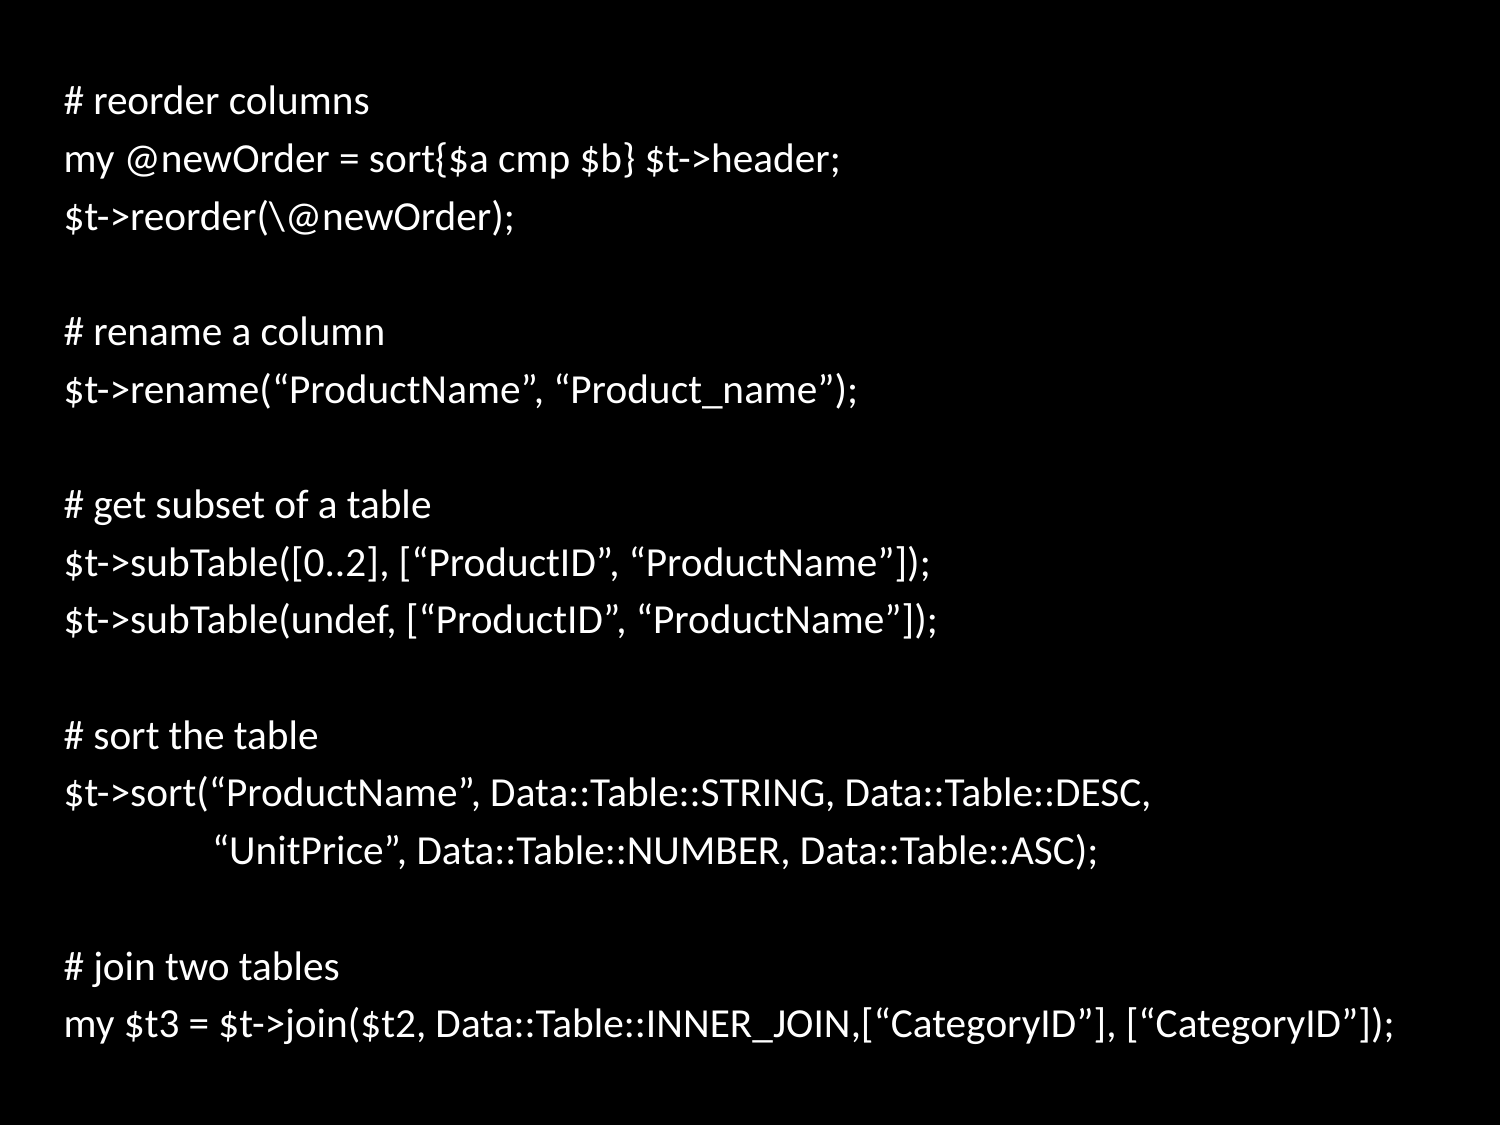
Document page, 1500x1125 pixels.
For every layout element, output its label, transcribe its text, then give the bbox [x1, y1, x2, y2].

list # reorder columns my @newOrder = sort{$a cmp $b} $t->header; $t->reorder(\@newOrder); # rename a column $t->rename(“ProductName”, “Product_name”); # get subset of a table $t->subTable([0..2], [“ProductID”, “ProductName”]); $t->subTable(undef, [“ProductID”, “ProductName”]); # sort the table $t->sort(“ProductName”, Data::Table::STRING, Data::Table::DESC, “UnitPrice”, Data::Table::NUMBER, Data::Table::ASC); # join two tables my $t3 = $t->join($t2, Data::Table::INNER_JOIN,[“CategoryID”], [“CategoryID”]); [48, 65, 1448, 1062]
